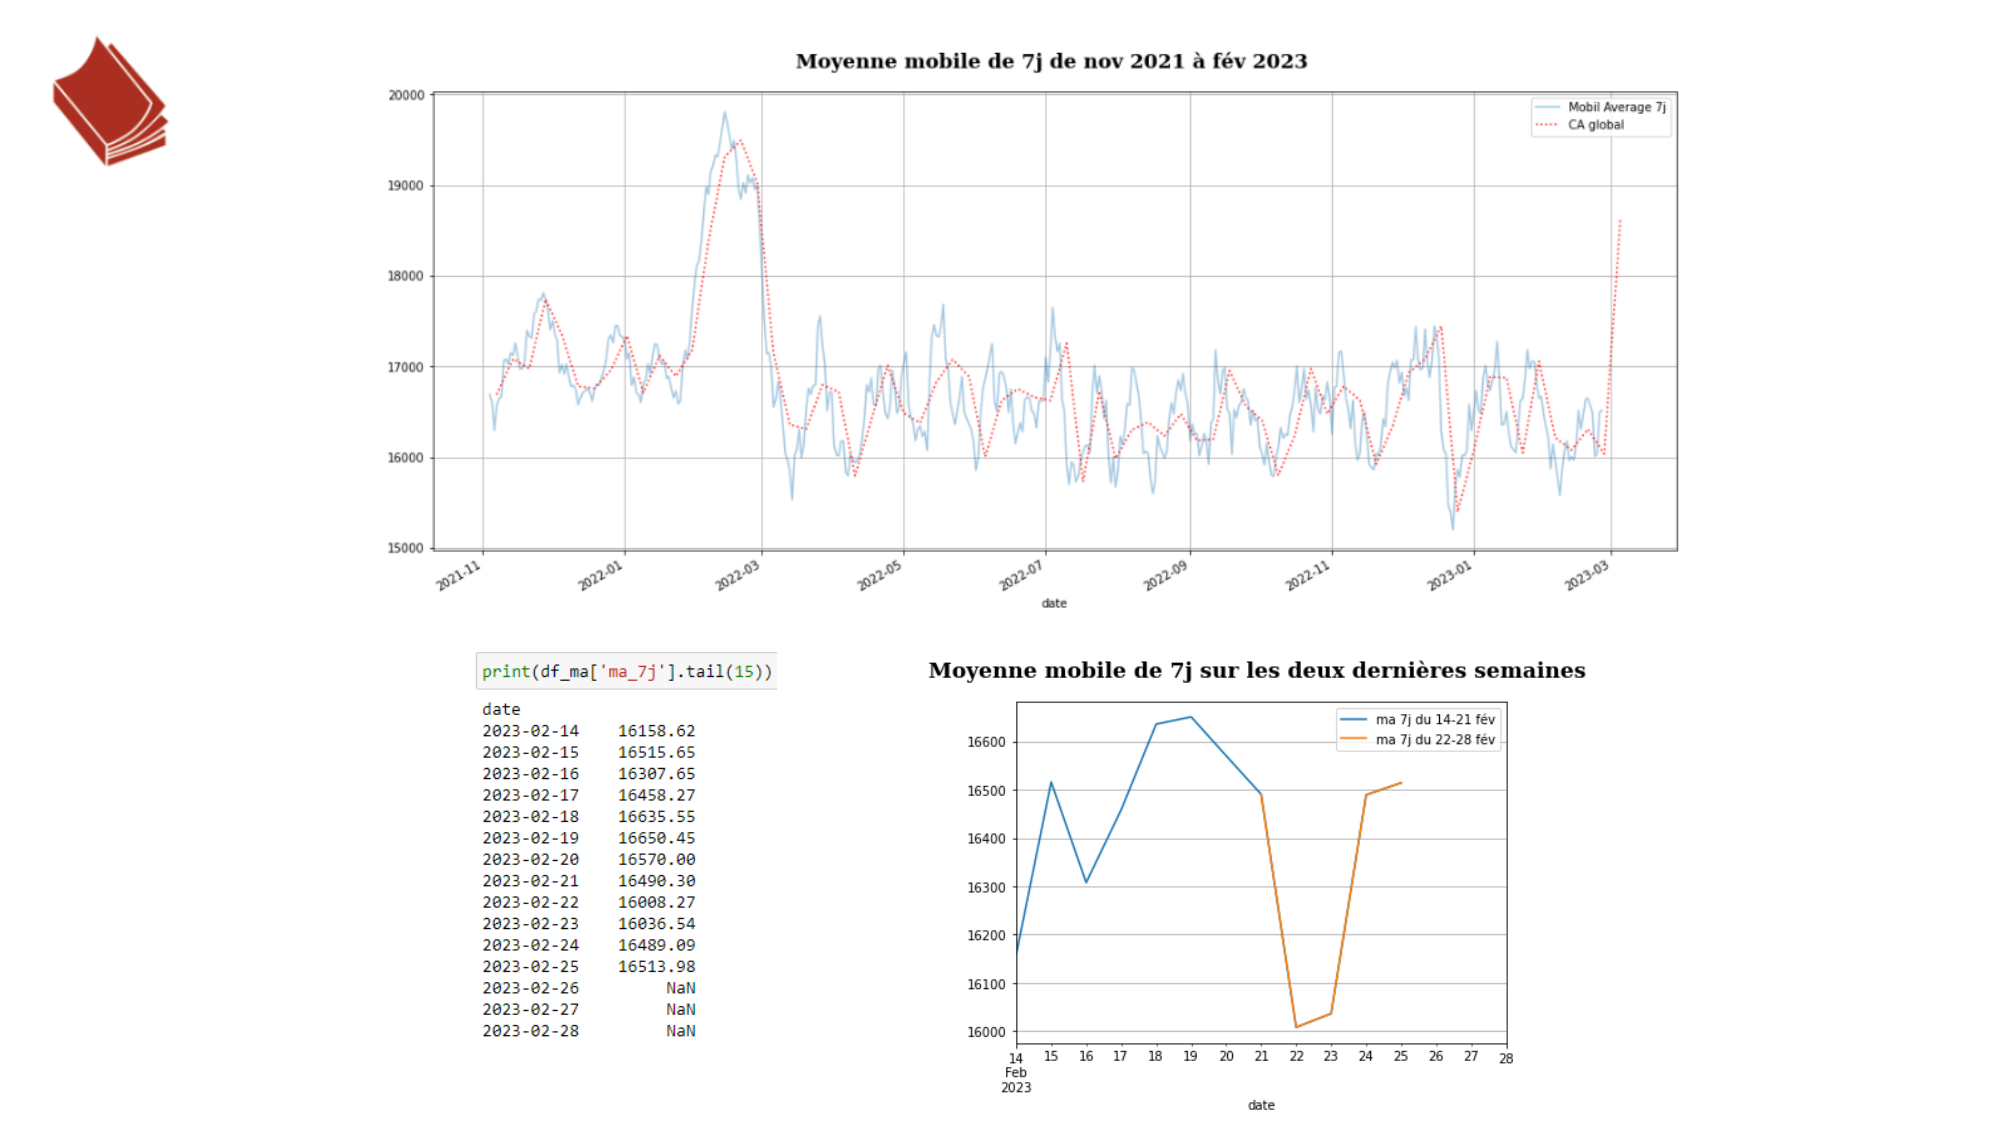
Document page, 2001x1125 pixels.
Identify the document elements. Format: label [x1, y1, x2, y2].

picture [378, 33, 1693, 625]
picture [926, 649, 1592, 1115]
picture [471, 652, 777, 1044]
picture [32, 23, 179, 198]
